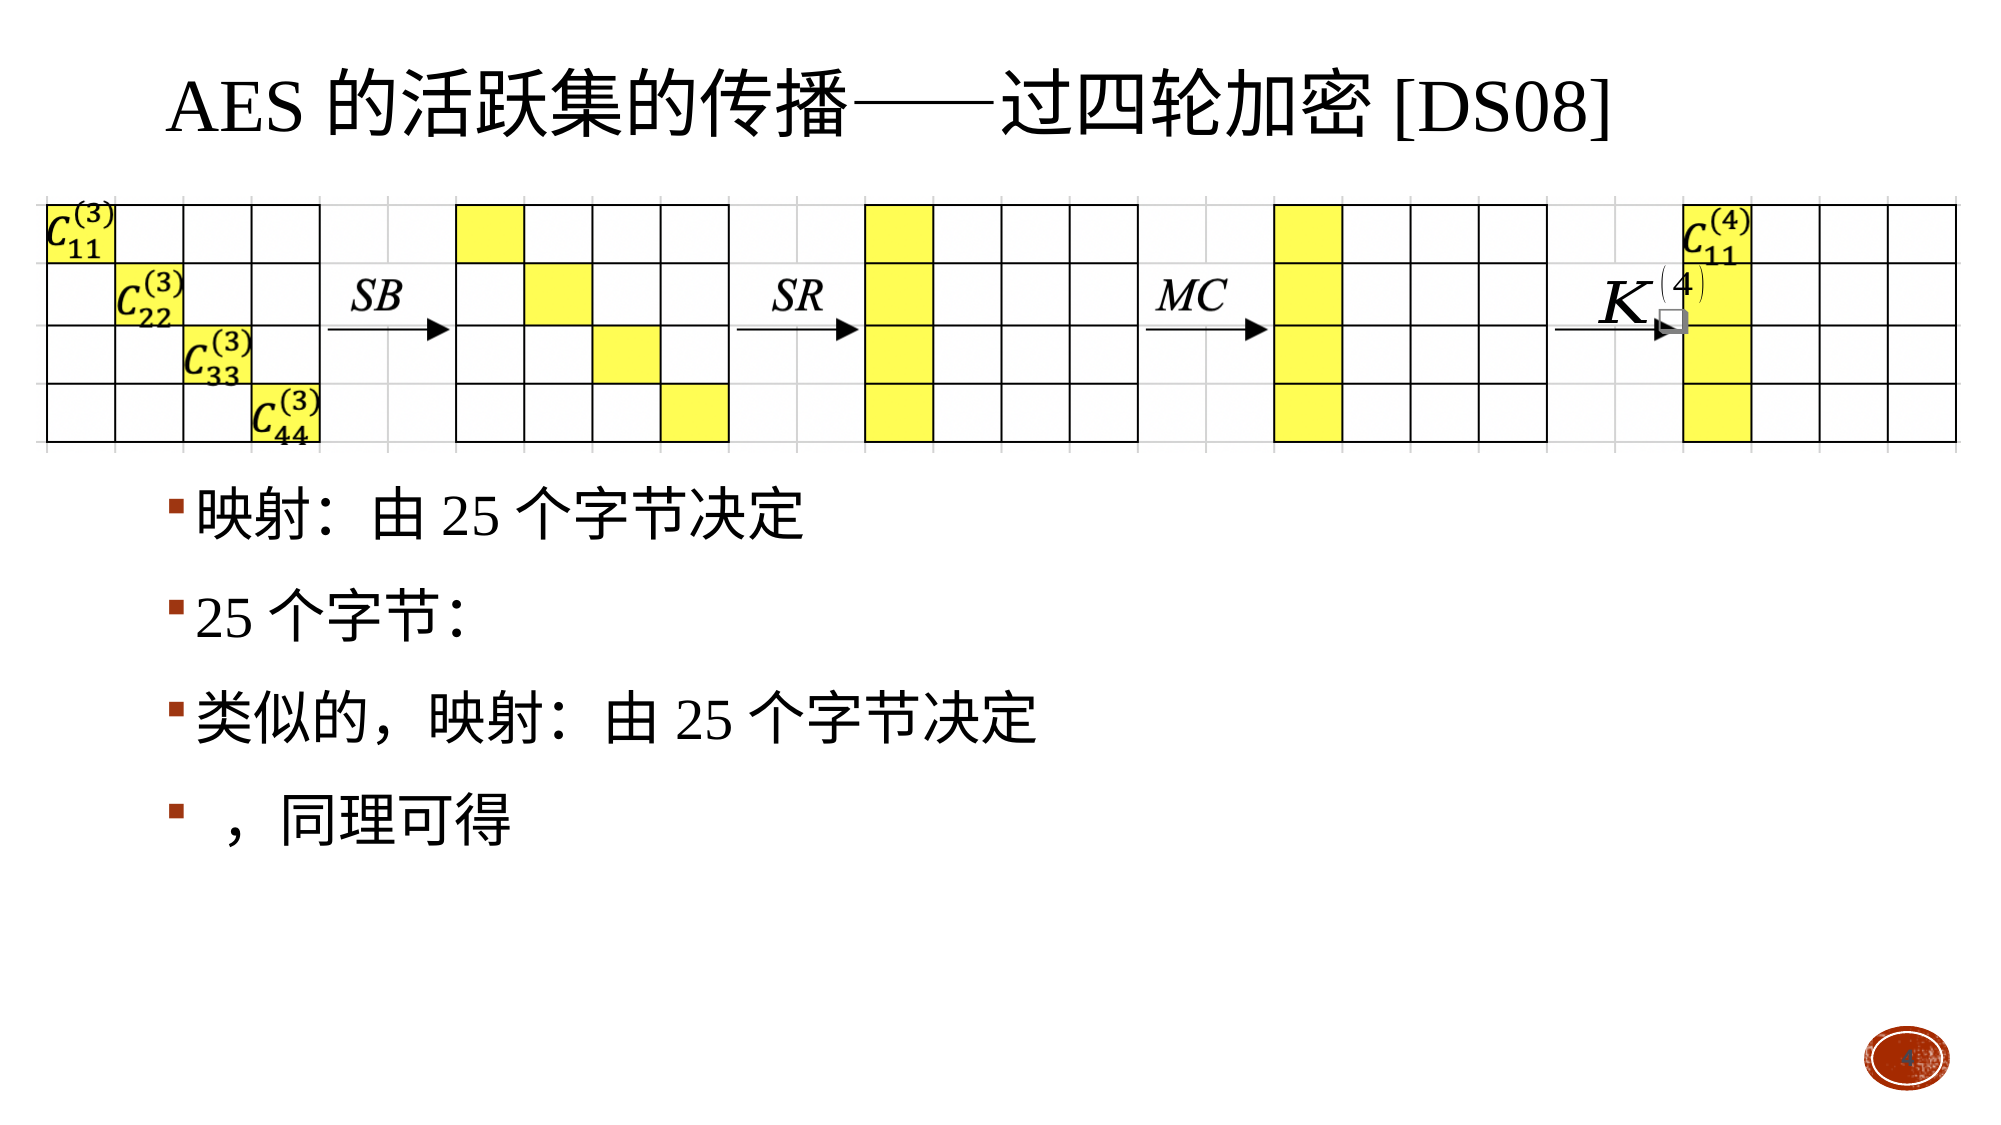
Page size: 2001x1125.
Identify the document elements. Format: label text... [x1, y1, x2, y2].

picture [36, 196, 1961, 453]
title AES的活跃集的传播——过四轮加密[DS08] [150, 30, 1850, 184]
slide_number 4 [1855, 1028, 1961, 1089]
